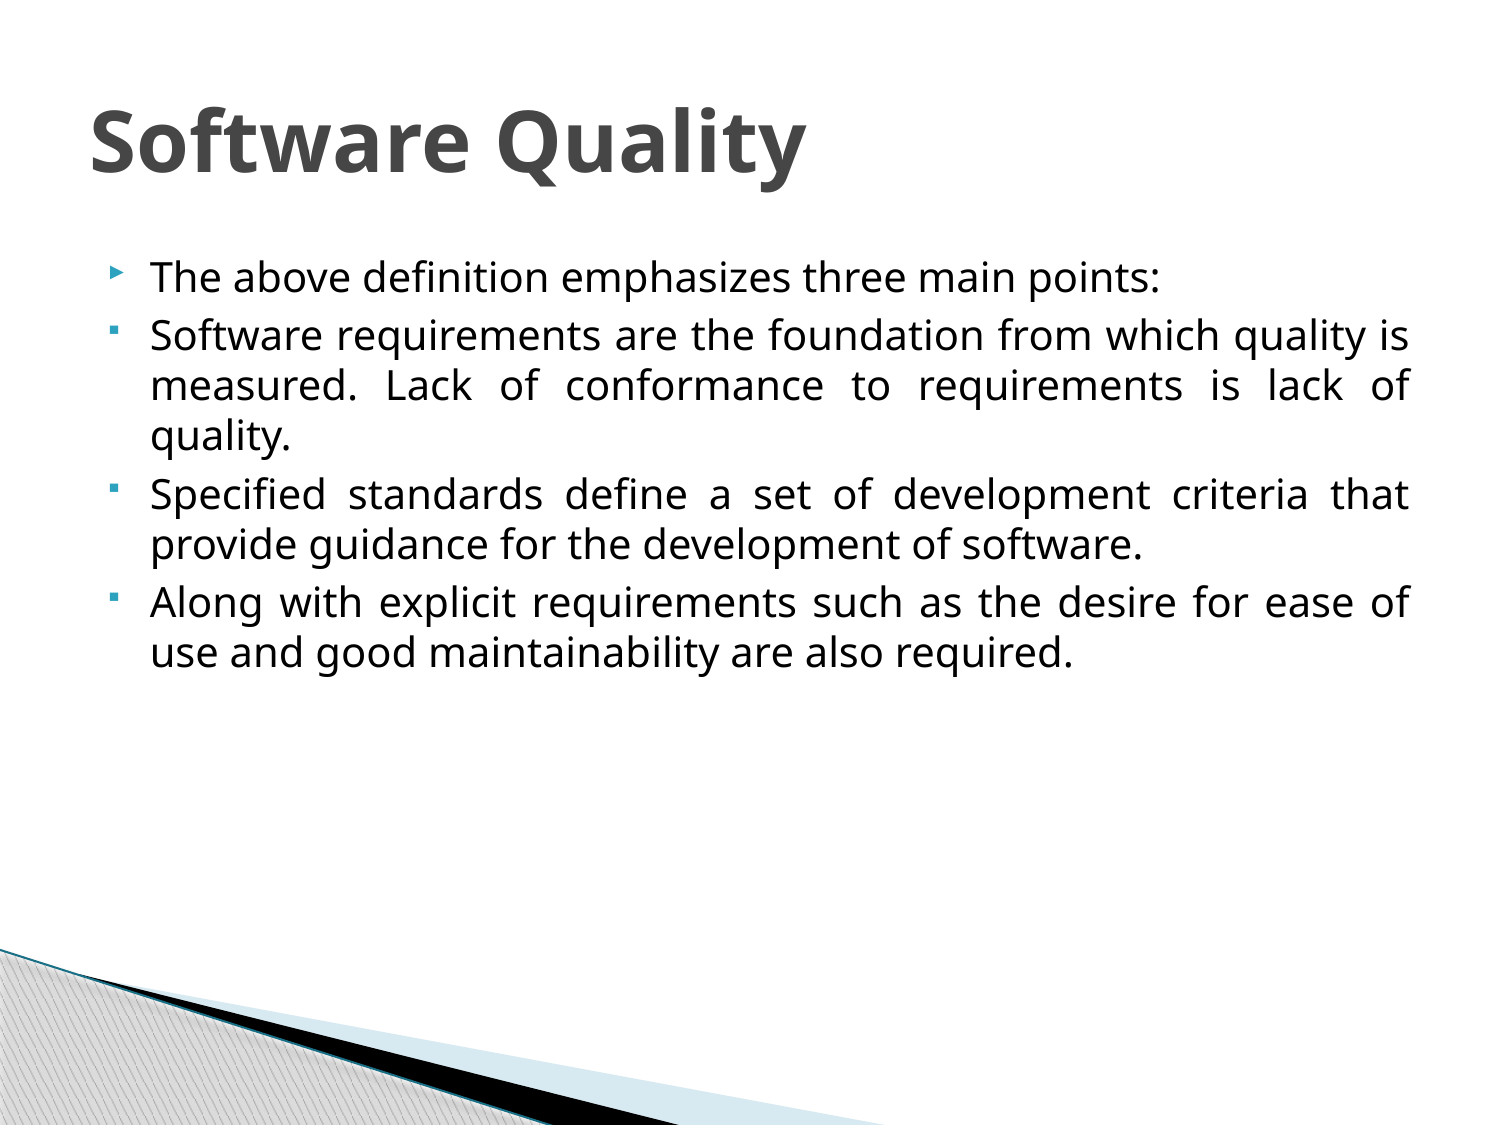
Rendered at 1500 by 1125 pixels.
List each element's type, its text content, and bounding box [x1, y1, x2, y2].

list The above definition emphasizes three main points: Software requirements are the foundation from which quality is measured. Lack of conformance to requirements is lack of quality. Specified standards define a set of development criteria that provide guidance for the development of software. Along with explicit requirements such as the desire for ease of use and good maintainability are also required. [75, 243, 1425, 986]
title Software Quality [75, 45, 1425, 233]
